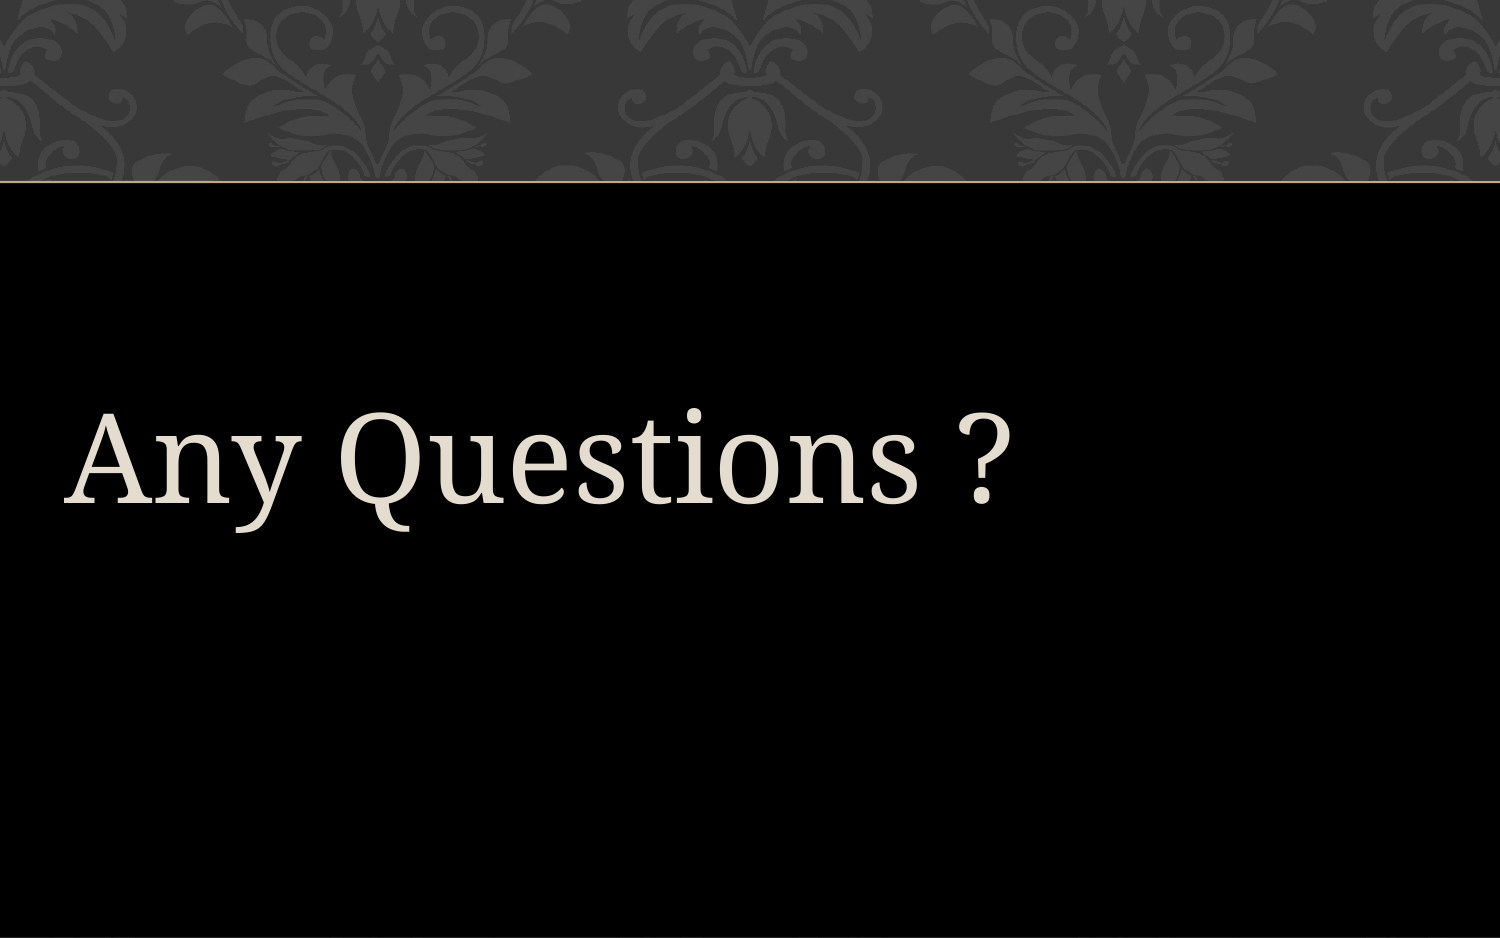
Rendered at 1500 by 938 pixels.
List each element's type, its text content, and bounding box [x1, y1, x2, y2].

text_box Any Questions ? [49, 322, 1475, 584]
